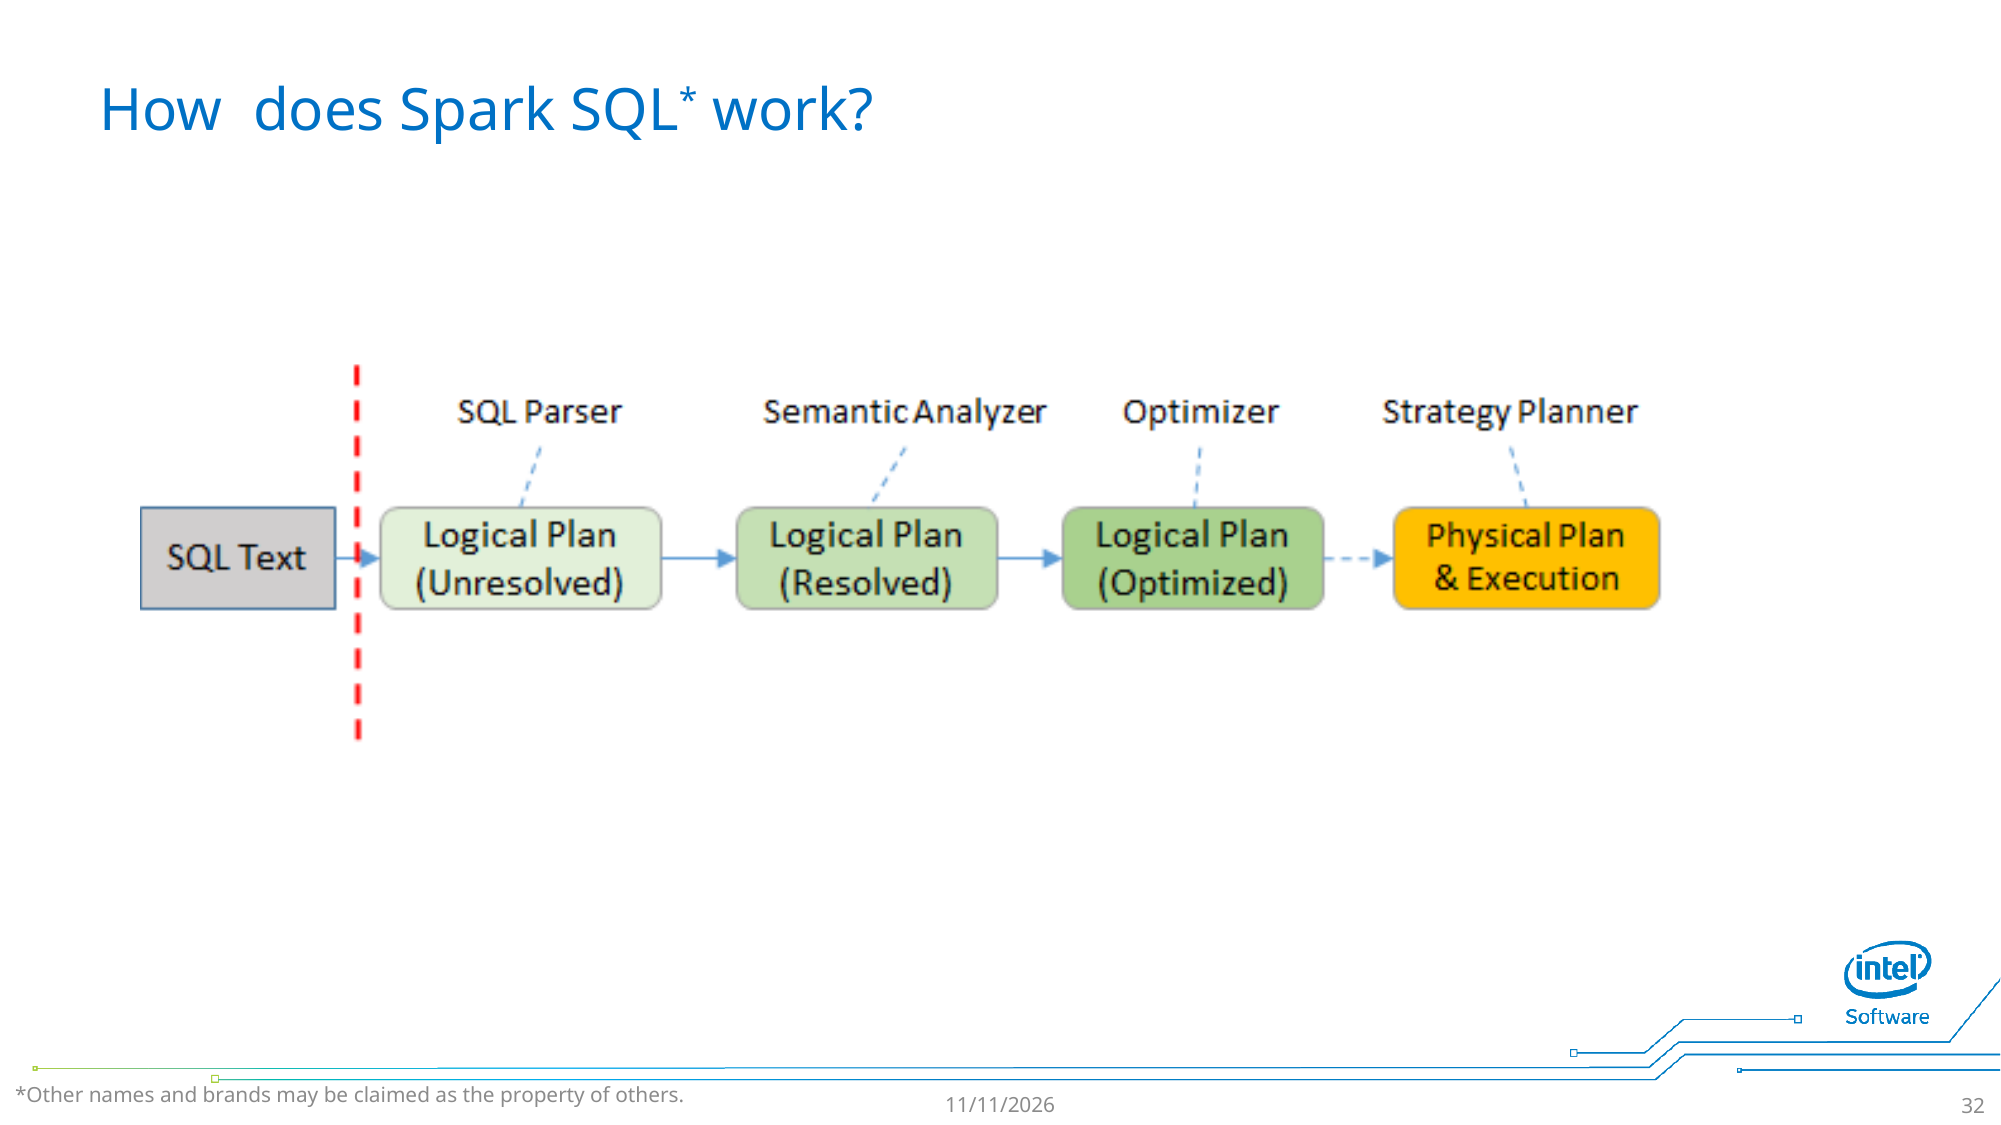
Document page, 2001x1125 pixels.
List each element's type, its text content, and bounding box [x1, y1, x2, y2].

picture [29, 934, 2001, 1087]
text_box *Other names and brands may be claimed as the property of others. [0, 1079, 773, 1125]
picture [140, 363, 1665, 751]
title How does Spark SQL* work? [99, 72, 1900, 235]
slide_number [902, 1087, 1098, 1125]
slide_number 32 [1899, 1088, 2000, 1125]
